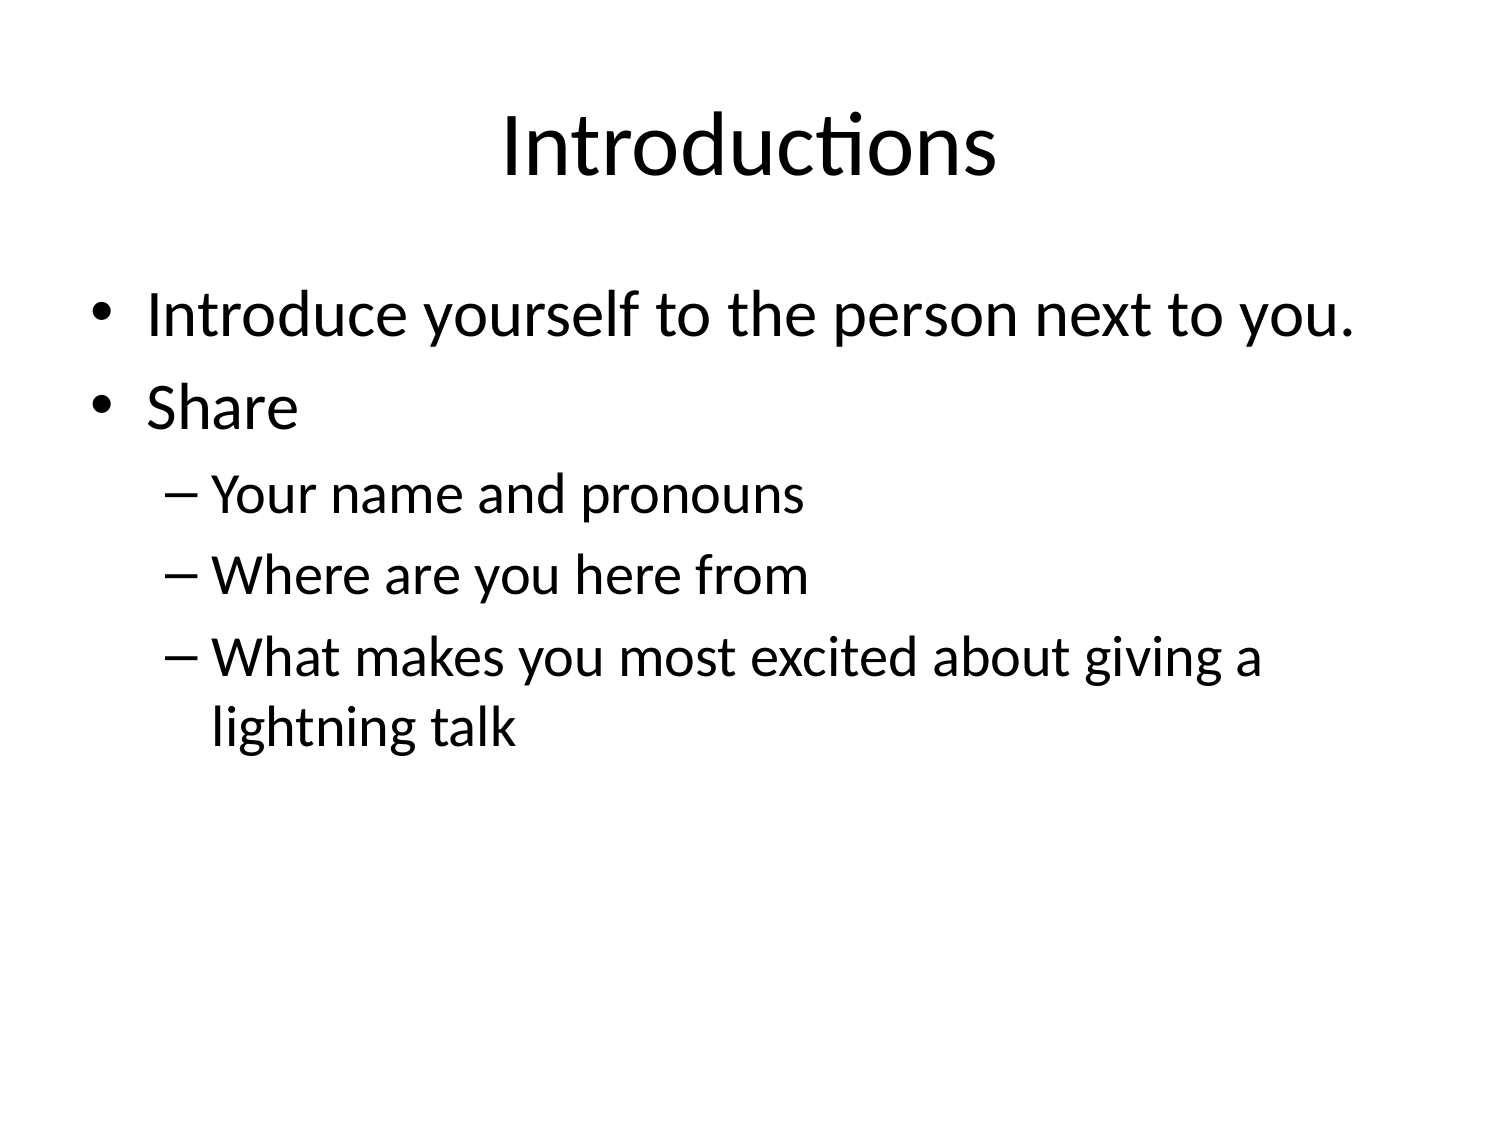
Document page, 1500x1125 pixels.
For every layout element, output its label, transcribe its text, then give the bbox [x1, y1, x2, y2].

list Introduce yourself to the person next to you. Share Your name and pronouns Where are you here from What makes you most excited about giving a lightning talk [75, 262, 1425, 1005]
title Introductions [75, 45, 1425, 233]
